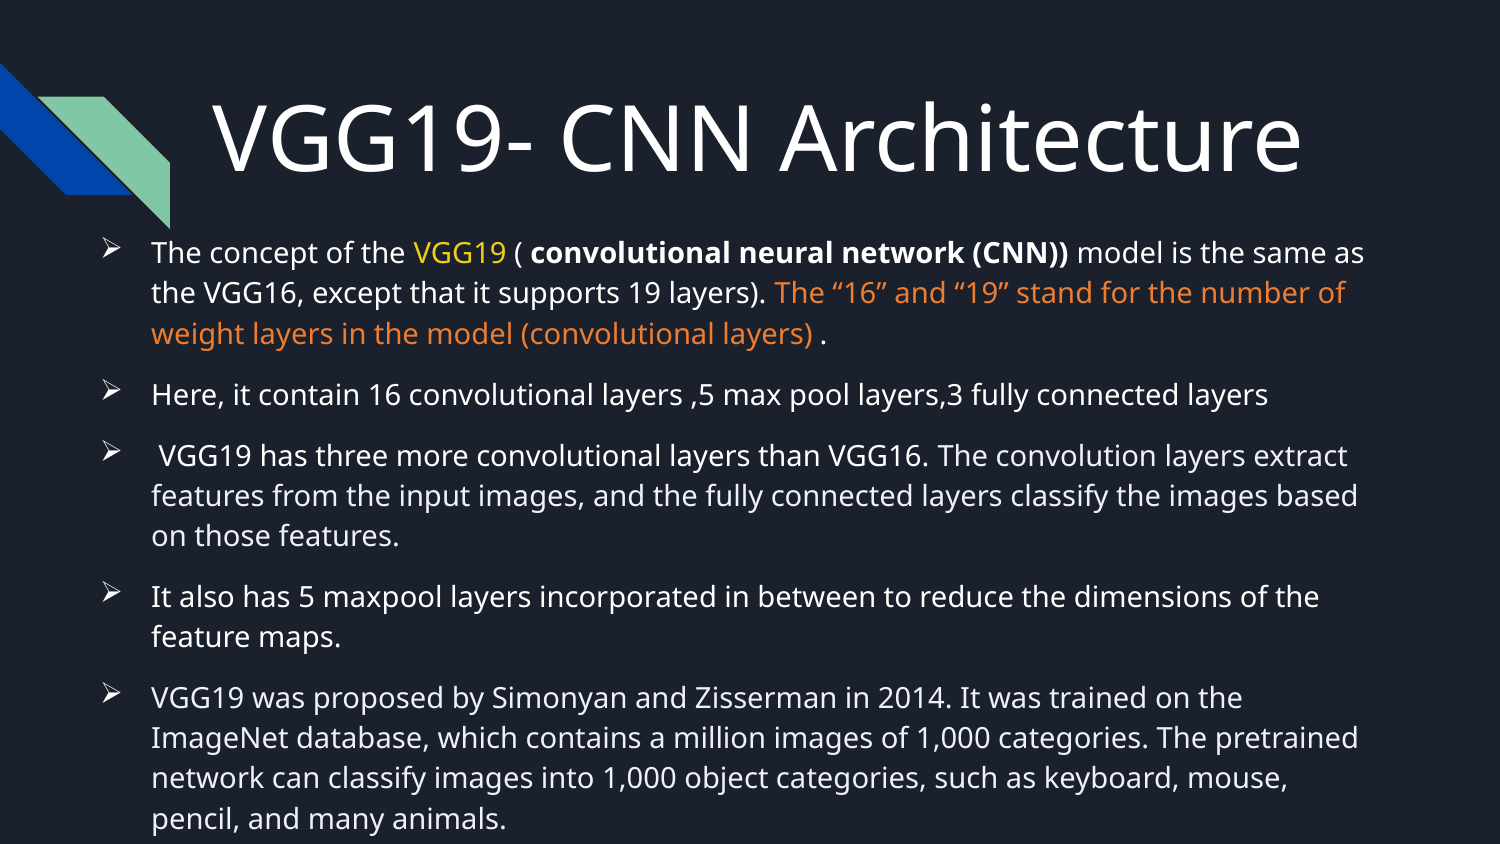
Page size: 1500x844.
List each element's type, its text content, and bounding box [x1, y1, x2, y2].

title VGG19- CNN Architecture [212, 64, 1368, 214]
list The concept of the VGG19 ( convolutional neural network (CNN)) model is the same as the VGG16, except that it supports 19 layers). The “16” and “19” stand for the number of weight layers in the model (convolutional layers) . Here, it contain 16 convolutional layers ,5 max pool layers,3 fully connected layers VGG19 has three more convolutional layers than VGG16. The convolution layers extract features from the input images, and the fully connected layers classify the images based on those features. It also has 5 maxpool layers incorporated in between to reduce the dimensions of the feature maps. VGG19 was proposed by Simonyan and Zisserman in 2014. It was trained on the ImageNet database, which contains a million images of 1,000 categories. The pretrained network can classify images into 1,000 object categories, such as keyboard, mouse, pencil, and many animals. [76, 214, 1368, 779]
